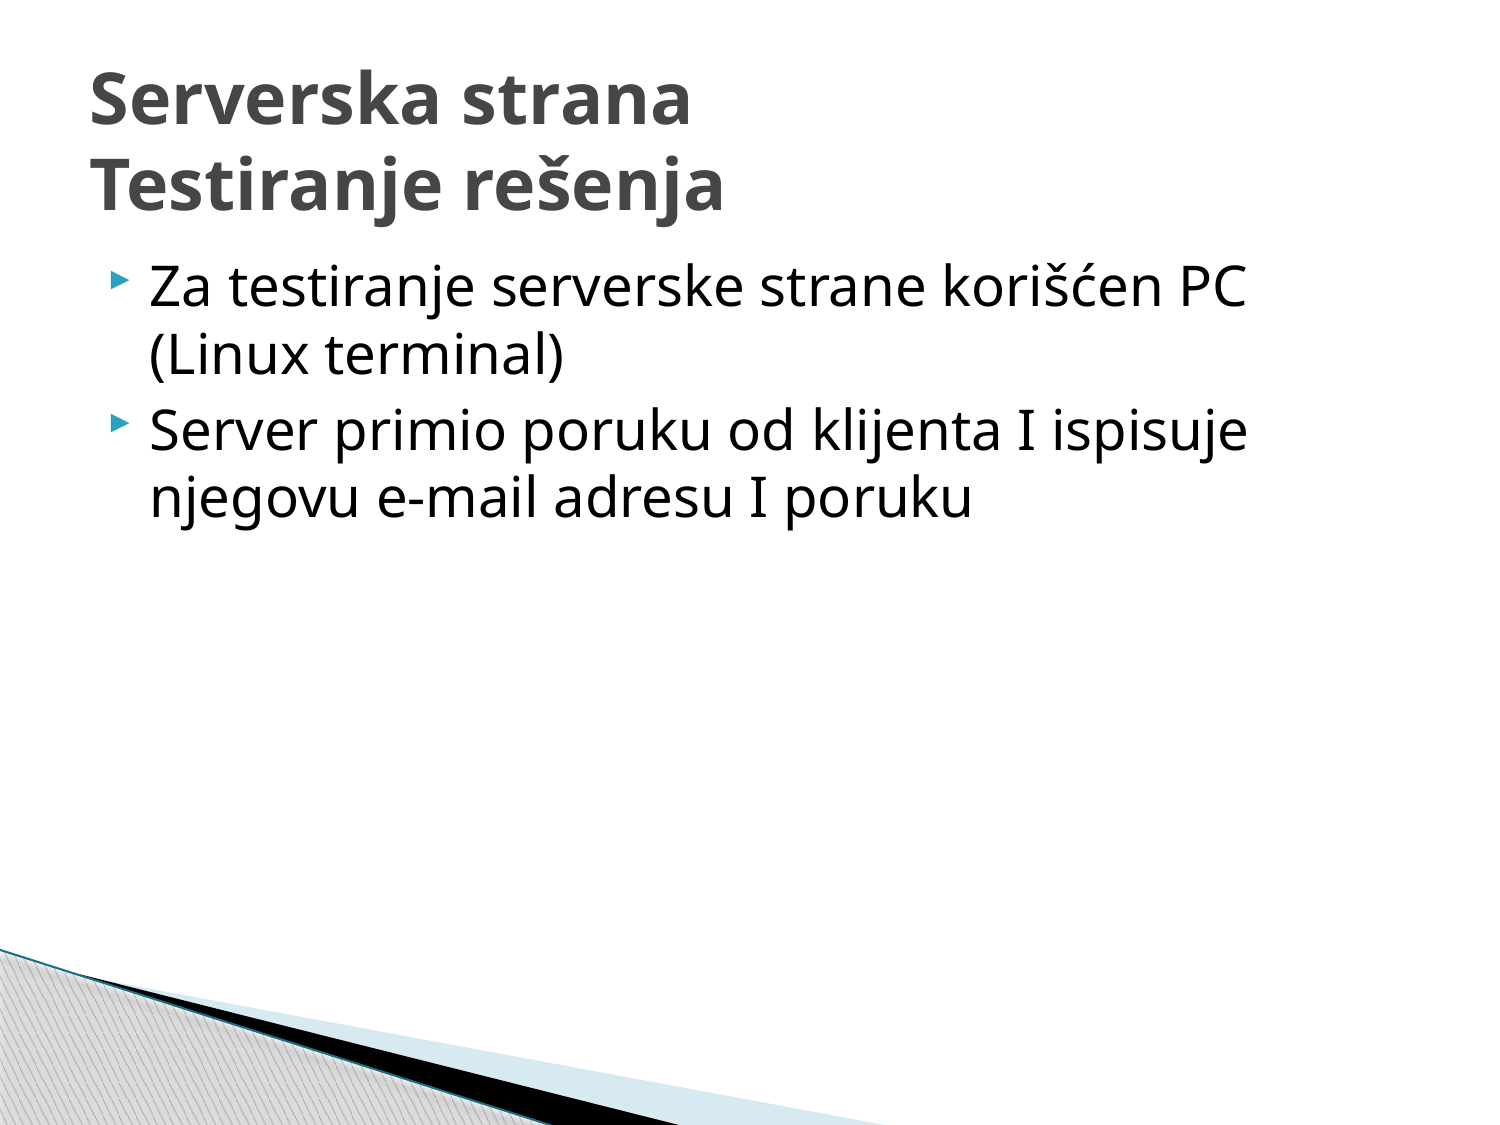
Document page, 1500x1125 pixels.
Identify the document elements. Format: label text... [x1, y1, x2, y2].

list Za testiranje serverske strane korišćen PC (Linux terminal) Server primio poruku od klijenta I ispisuje njegovu e-mail adresu I poruku [75, 243, 1425, 986]
title Serverska strana Testiranje rešenja [75, 45, 1425, 233]
